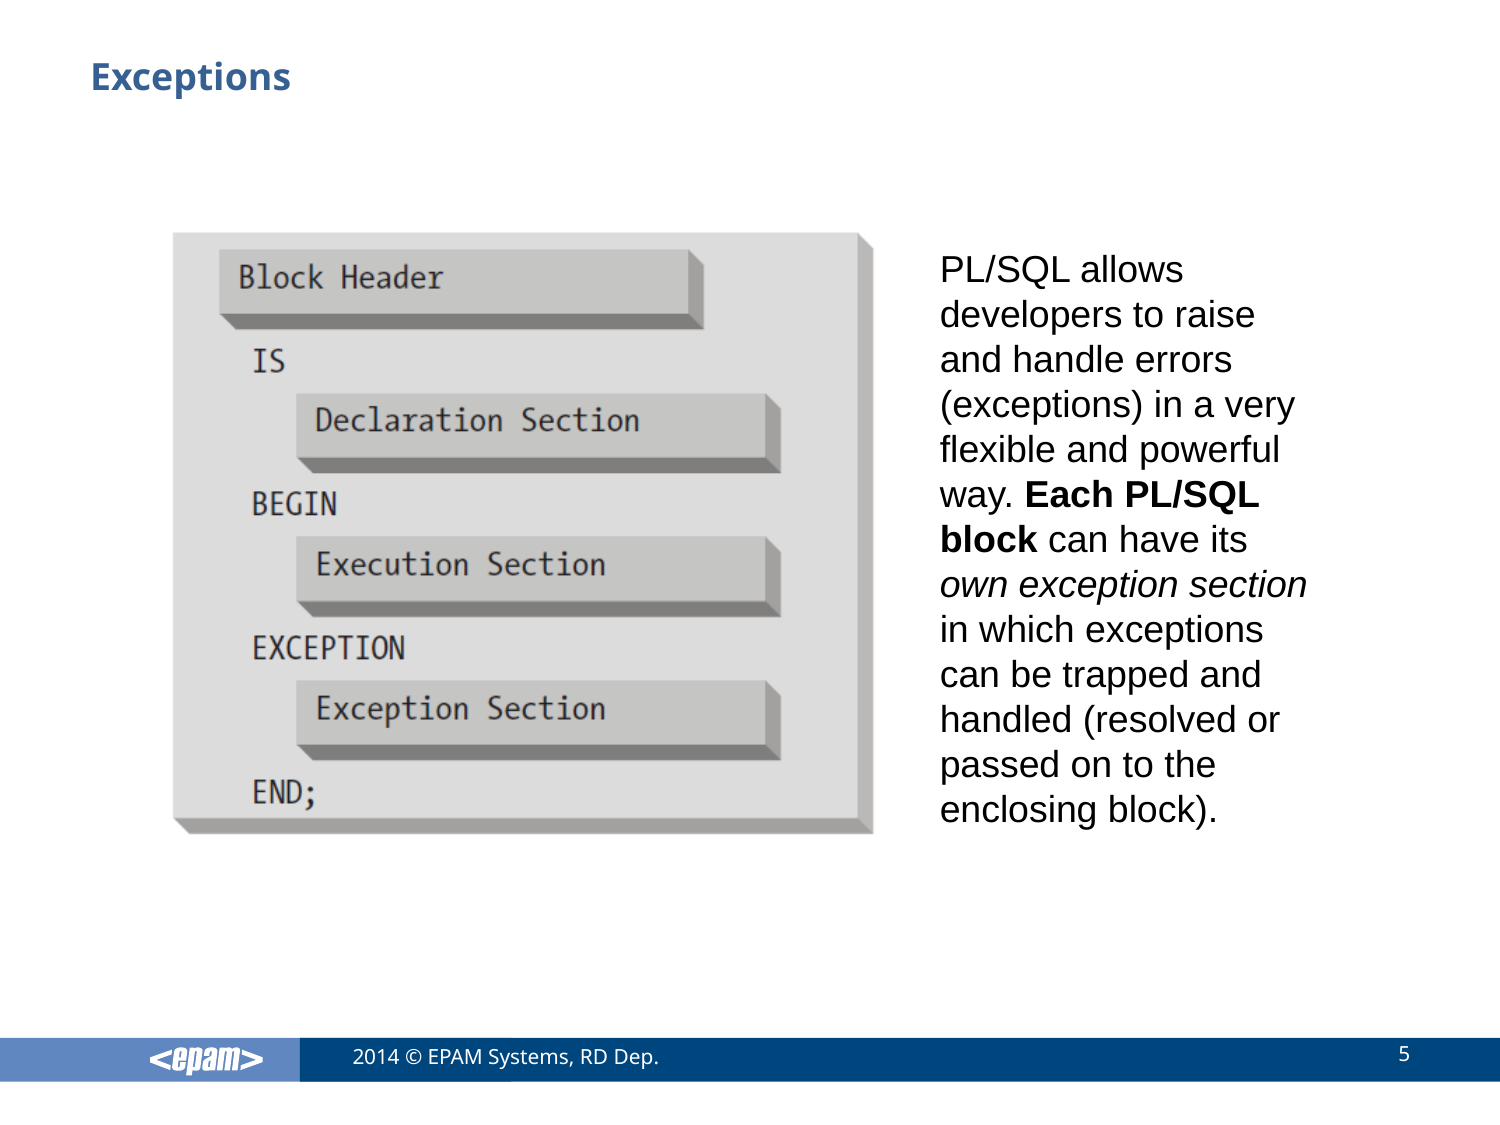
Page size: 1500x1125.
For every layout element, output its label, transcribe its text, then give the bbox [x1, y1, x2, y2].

text_box PL/SQL allows developers to raise and handle errors (exceptions) in a very flexible and powerful way. Each PL/SQL block can have its own exception section in which exceptions can be trapped and handled (resolved or passed on to the enclosing block). [924, 237, 1338, 838]
footer 2014 © EPAM Systems, RD Dep. [337, 1028, 738, 1088]
title Exceptions [75, 45, 1425, 163]
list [162, 223, 883, 841]
slide_number 5 [1262, 1025, 1425, 1085]
